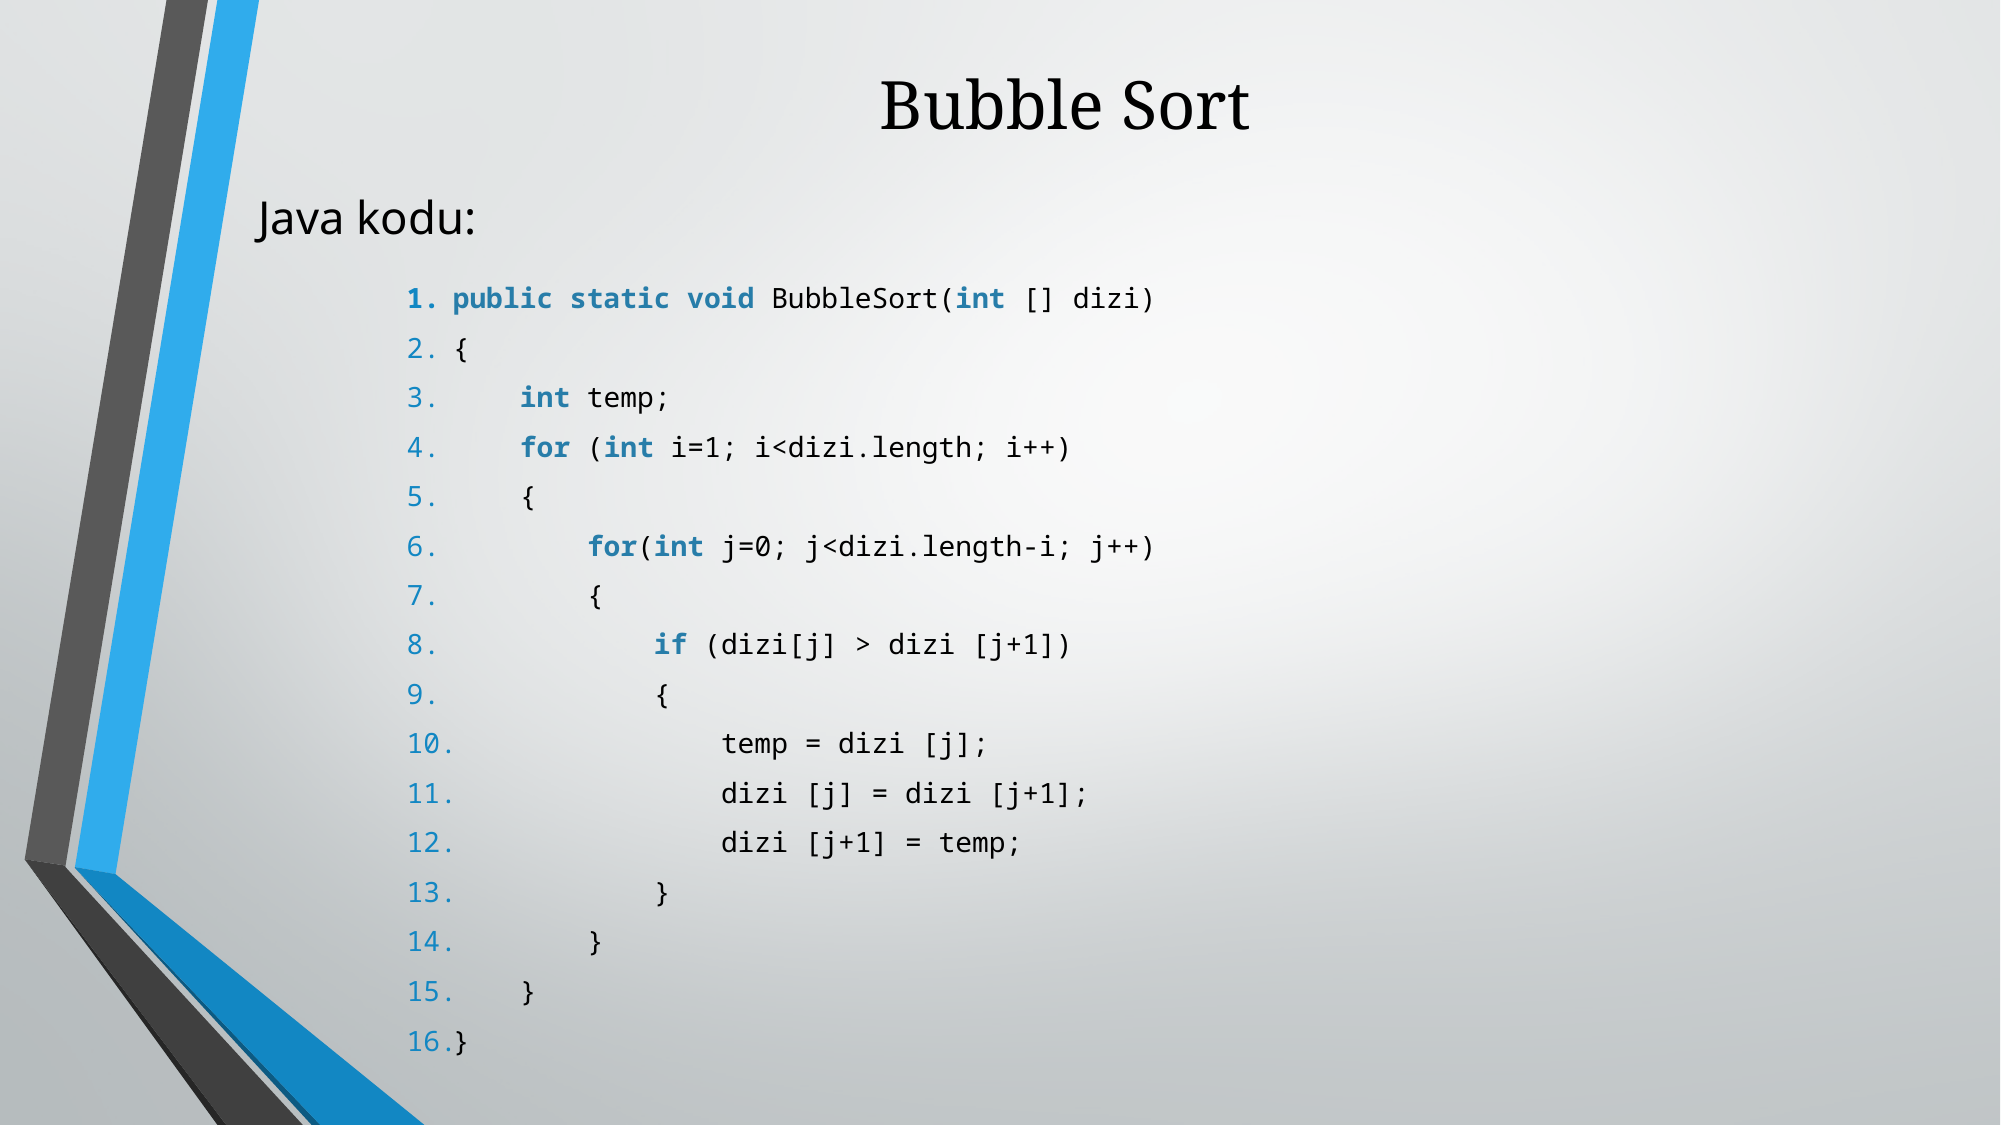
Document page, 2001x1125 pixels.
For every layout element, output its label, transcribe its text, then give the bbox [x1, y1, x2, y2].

title Bubble Sort [243, 24, 1887, 181]
list Java kodu: public static void BubbleSort(int [] dizi) { int temp; for (int i=1; i<dizi.length; i++) { for(int j=0; j<dizi.length-i; j++) { if (dizi[j] > dizi [j+1]) { temp = dizi [j]; dizi [j] = dizi [j+1]; dizi [j+1] = temp; } } } } [243, 181, 1887, 1074]
